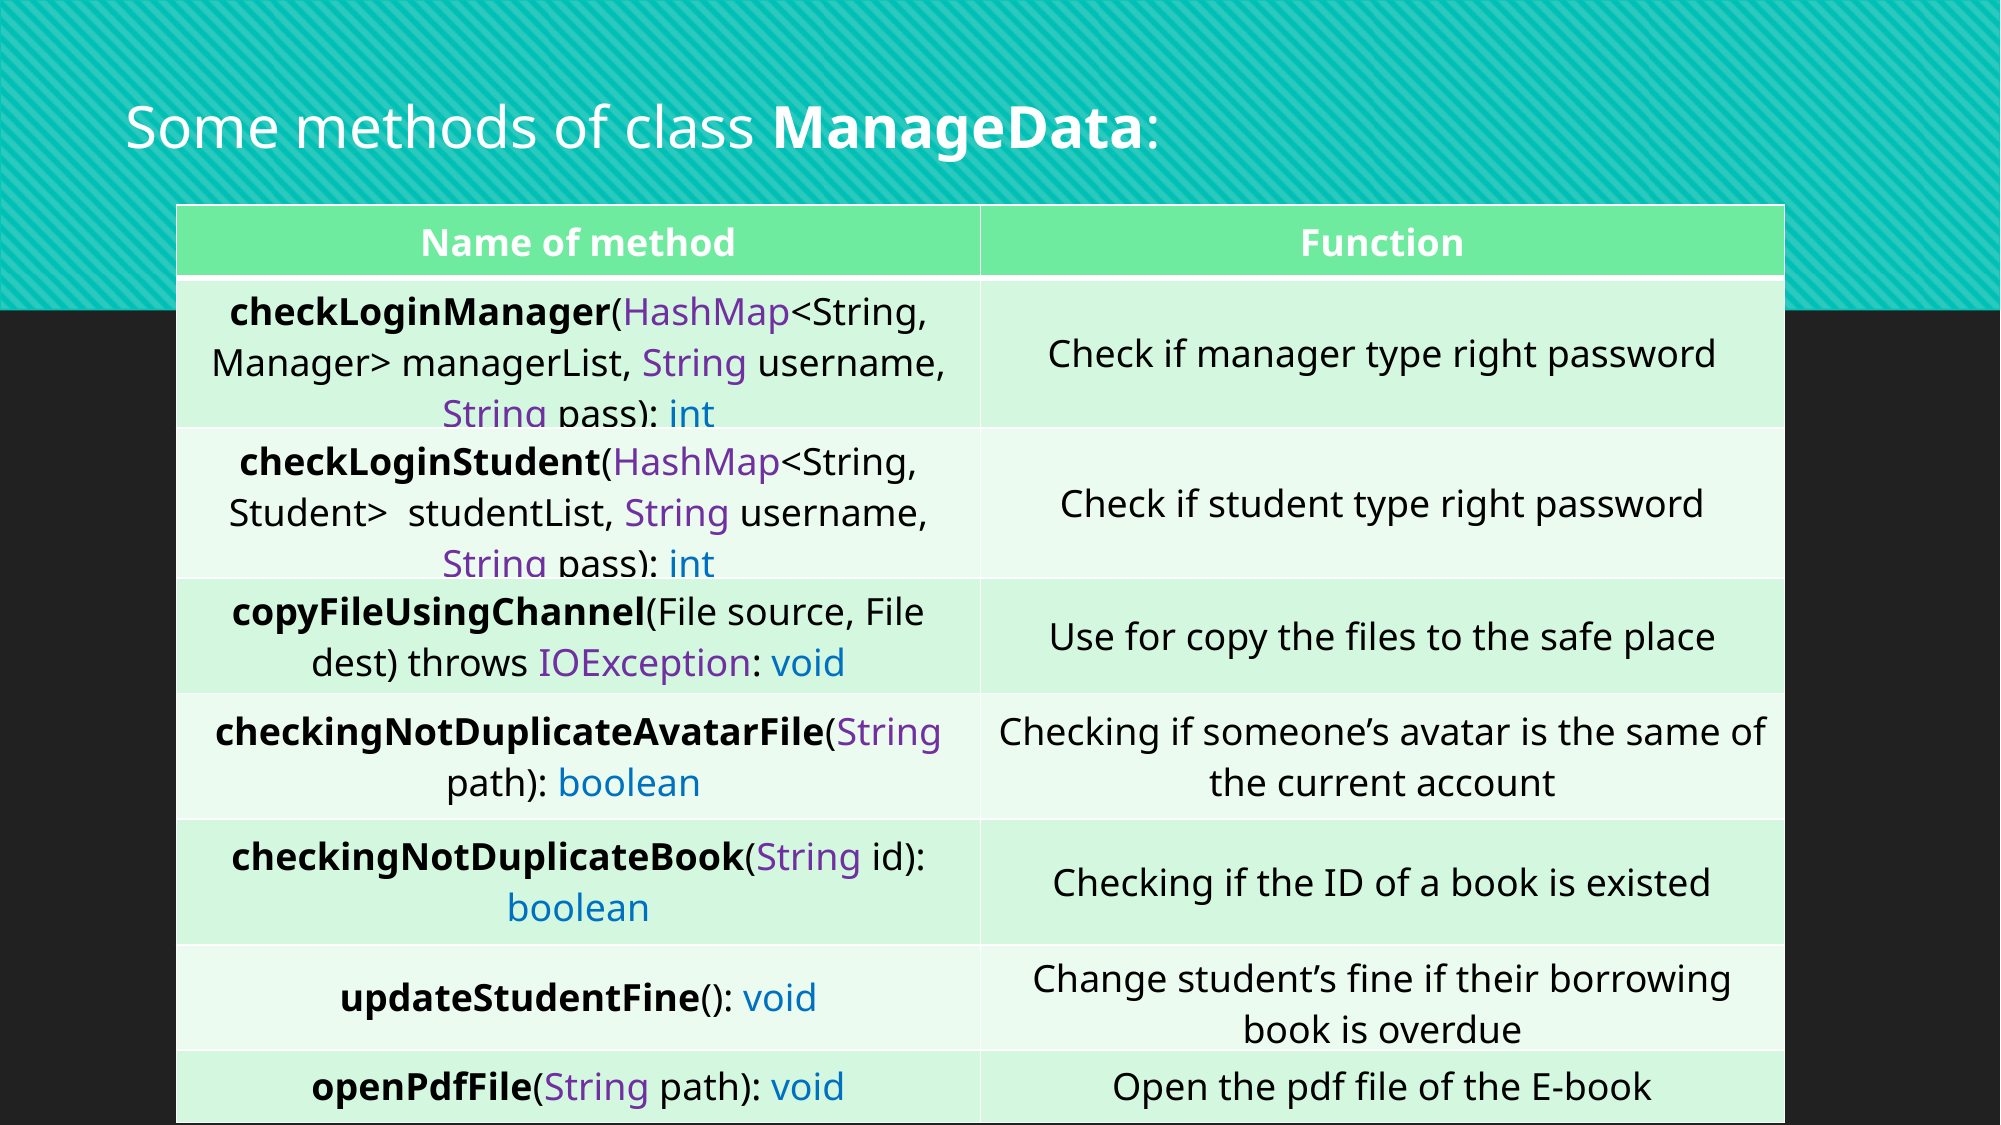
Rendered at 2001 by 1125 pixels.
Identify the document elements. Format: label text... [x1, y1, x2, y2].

table_cell checkLoginManager(HashMap<String, Manager> managerList, String username, String pass): int [177, 281, 980, 427]
table_cell Open the pdf file of the E-book [981, 1051, 1784, 1122]
table_cell copyFileUsingChannel(File source, File dest) throws IOException: void [177, 579, 980, 693]
table_header Function [981, 206, 1784, 275]
table_cell openPdfFile(String path): void [177, 1051, 980, 1122]
table_cell Checking if someone’s avatar is the same of the current account [981, 694, 1784, 818]
table_cell checkingNotDuplicateBook(String id): boolean [177, 820, 980, 944]
table_cell Use for copy the files to the safe place [981, 579, 1784, 693]
table_cell Check if manager type right password [981, 281, 1784, 427]
table_cell checkLoginStudent(HashMap<String, Student> studentList, String username, String pass): int [177, 429, 980, 577]
text_box Some methods of class ManageData: [110, 82, 1817, 168]
table_cell Checking if the ID of a book is existed [981, 820, 1784, 944]
table_cell checkingNotDuplicateAvatarFile(String path): boolean [177, 694, 980, 818]
table_header Name of method [177, 206, 980, 275]
table_cell Check if student type right password [981, 429, 1784, 577]
table_cell Change student’s fine if their borrowing book is overdue [981, 946, 1784, 1049]
table_cell updateStudentFine(): void [177, 946, 980, 1049]
